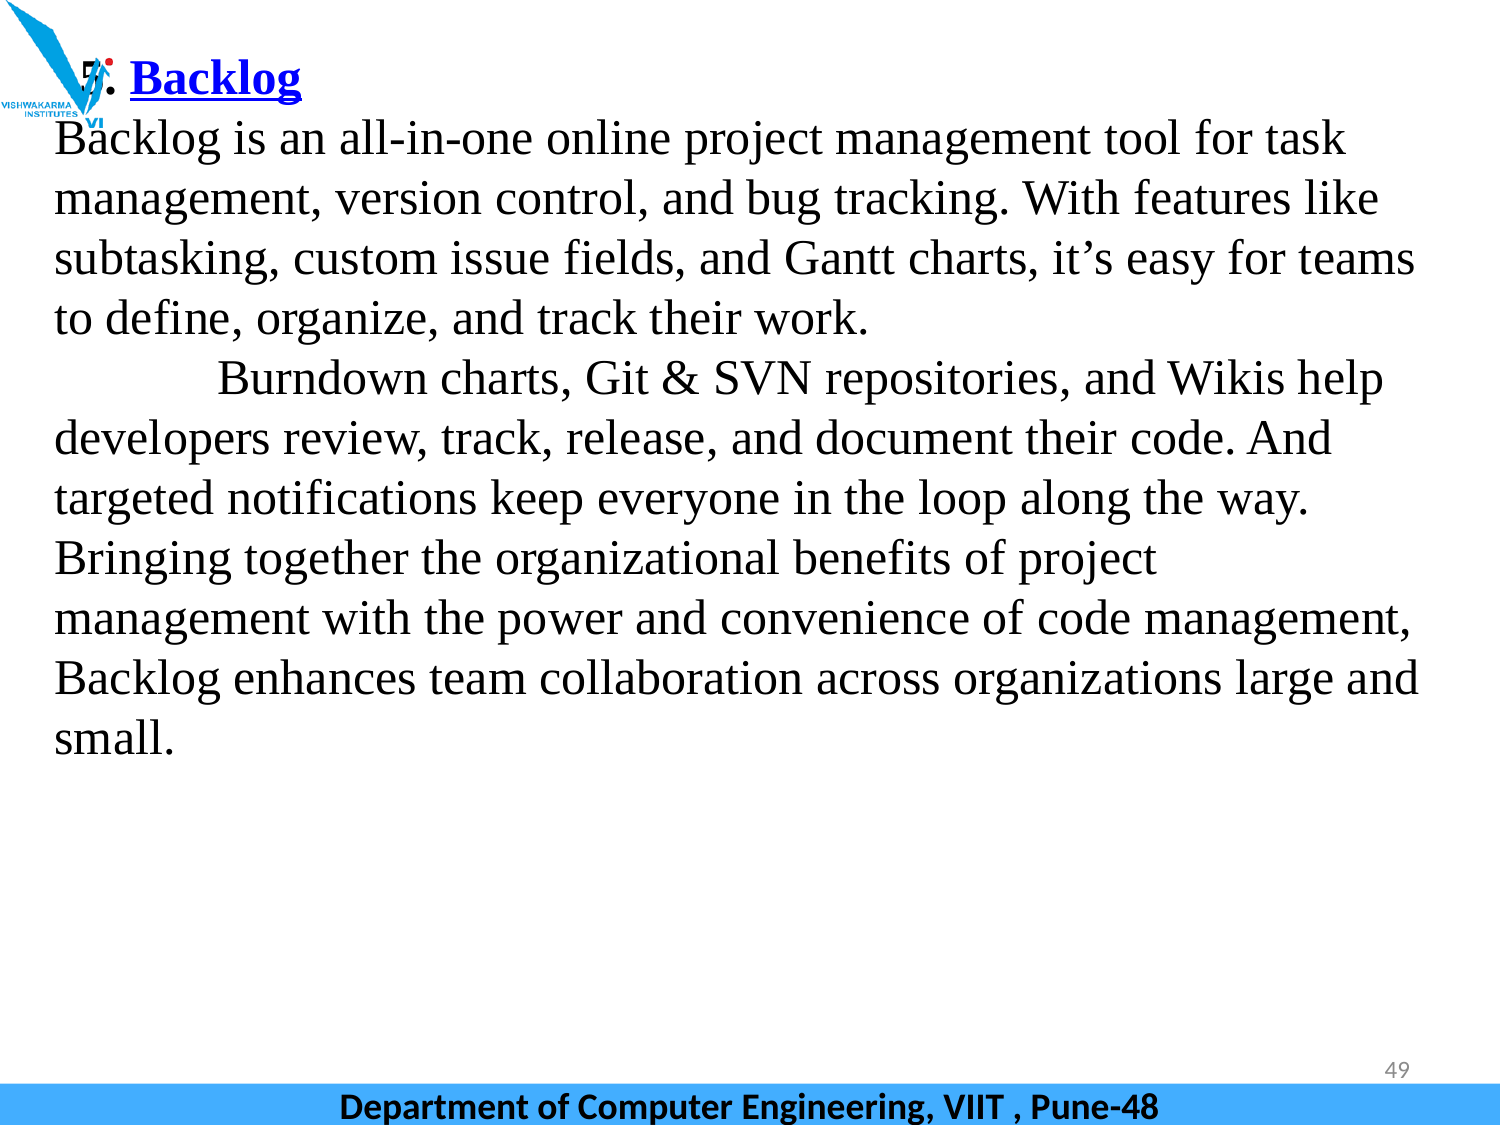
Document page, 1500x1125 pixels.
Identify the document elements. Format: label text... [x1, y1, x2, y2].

text_box Department of Computer Engineering, VIIT , Pune-48 [0, 1082, 1500, 1125]
picture [0, 0, 121, 135]
text_box 5. Backlog Backlog is an all-in-one online project management tool for task management, version control, and bug tracking. With features like subtasking, custom issue fields, and Gantt charts, it’s easy for teams to define, organize, and track their work. Burndown charts, Git & SVN repositories, and Wikis help developers review, track, release, and document their code. And targeted notifications keep everyone in the loop along the way. Bringing together the organizational benefits of project management with the power and convenience of code management, Backlog enhances team collaboration across organizations large and small. [39, 37, 1440, 833]
slide_number 49 [1074, 1042, 1425, 1082]
